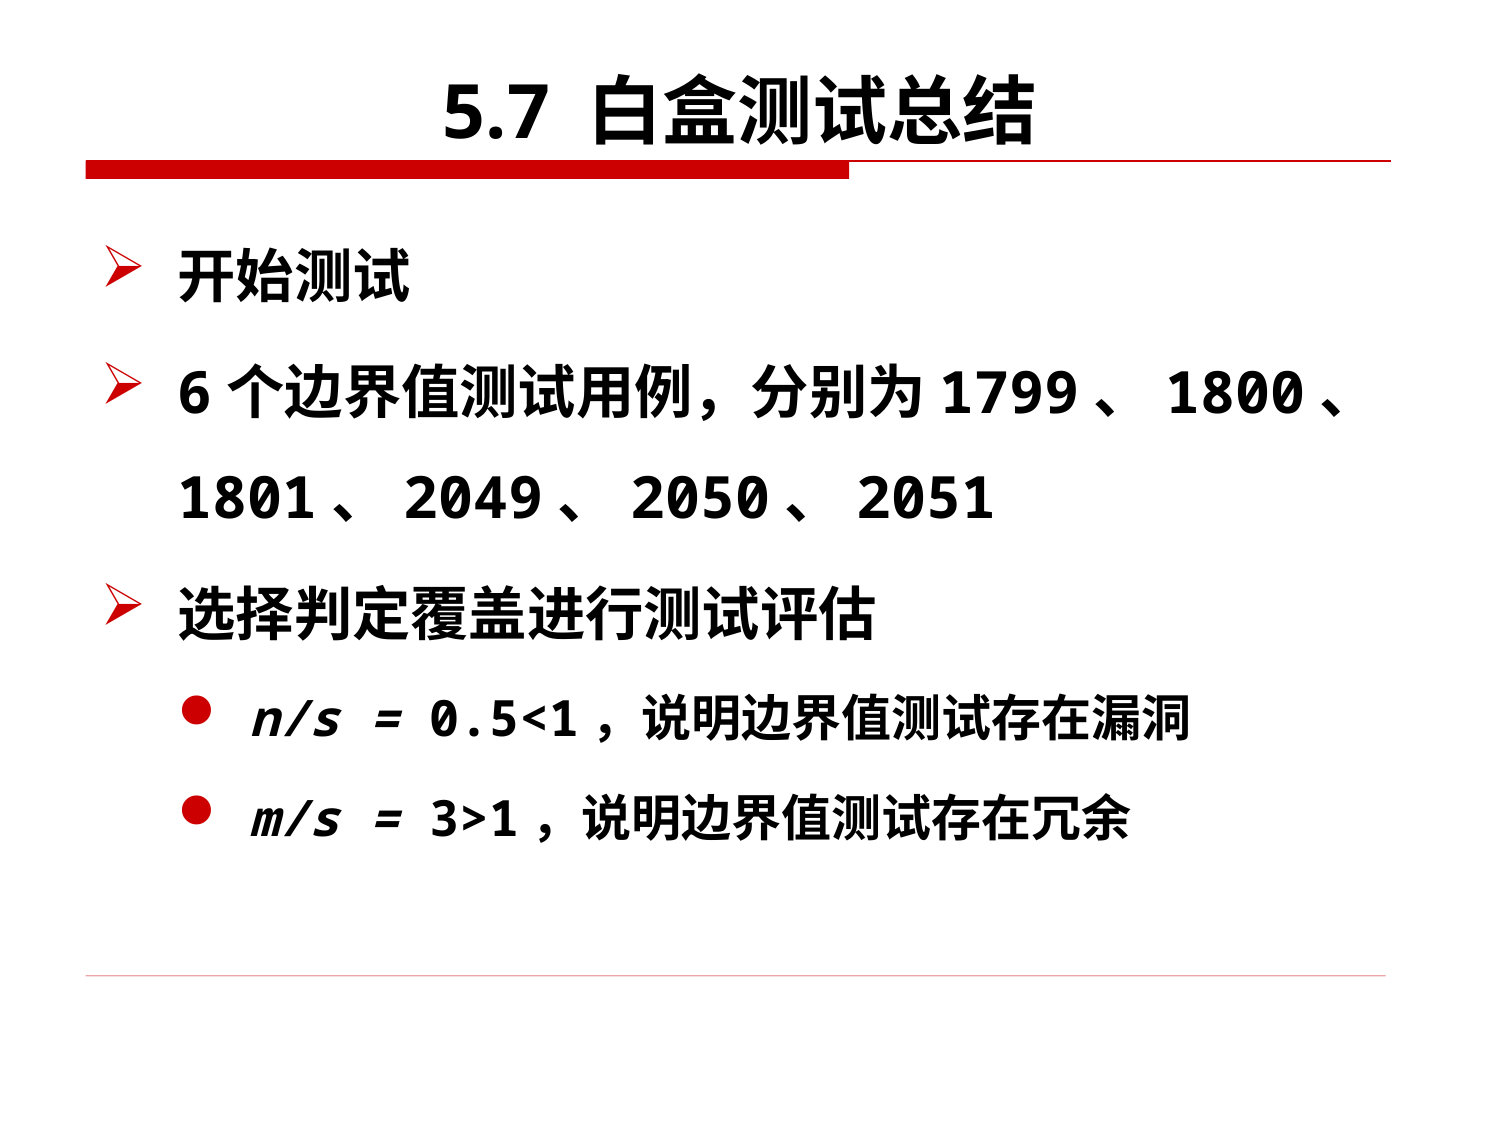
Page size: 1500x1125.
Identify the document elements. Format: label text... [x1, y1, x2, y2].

title 5.7 白盒测试总结 [84, 42, 1397, 161]
list 开始测试 6个边界值测试用例，分别为1799、1800、1801、2049、2050、2051 选择判定覆盖进行测试评估 n/s = 0.5<1，说明边界值测试存在漏洞 m/s = 3>1，说明边界值测试存在冗余 [85, 196, 1399, 897]
